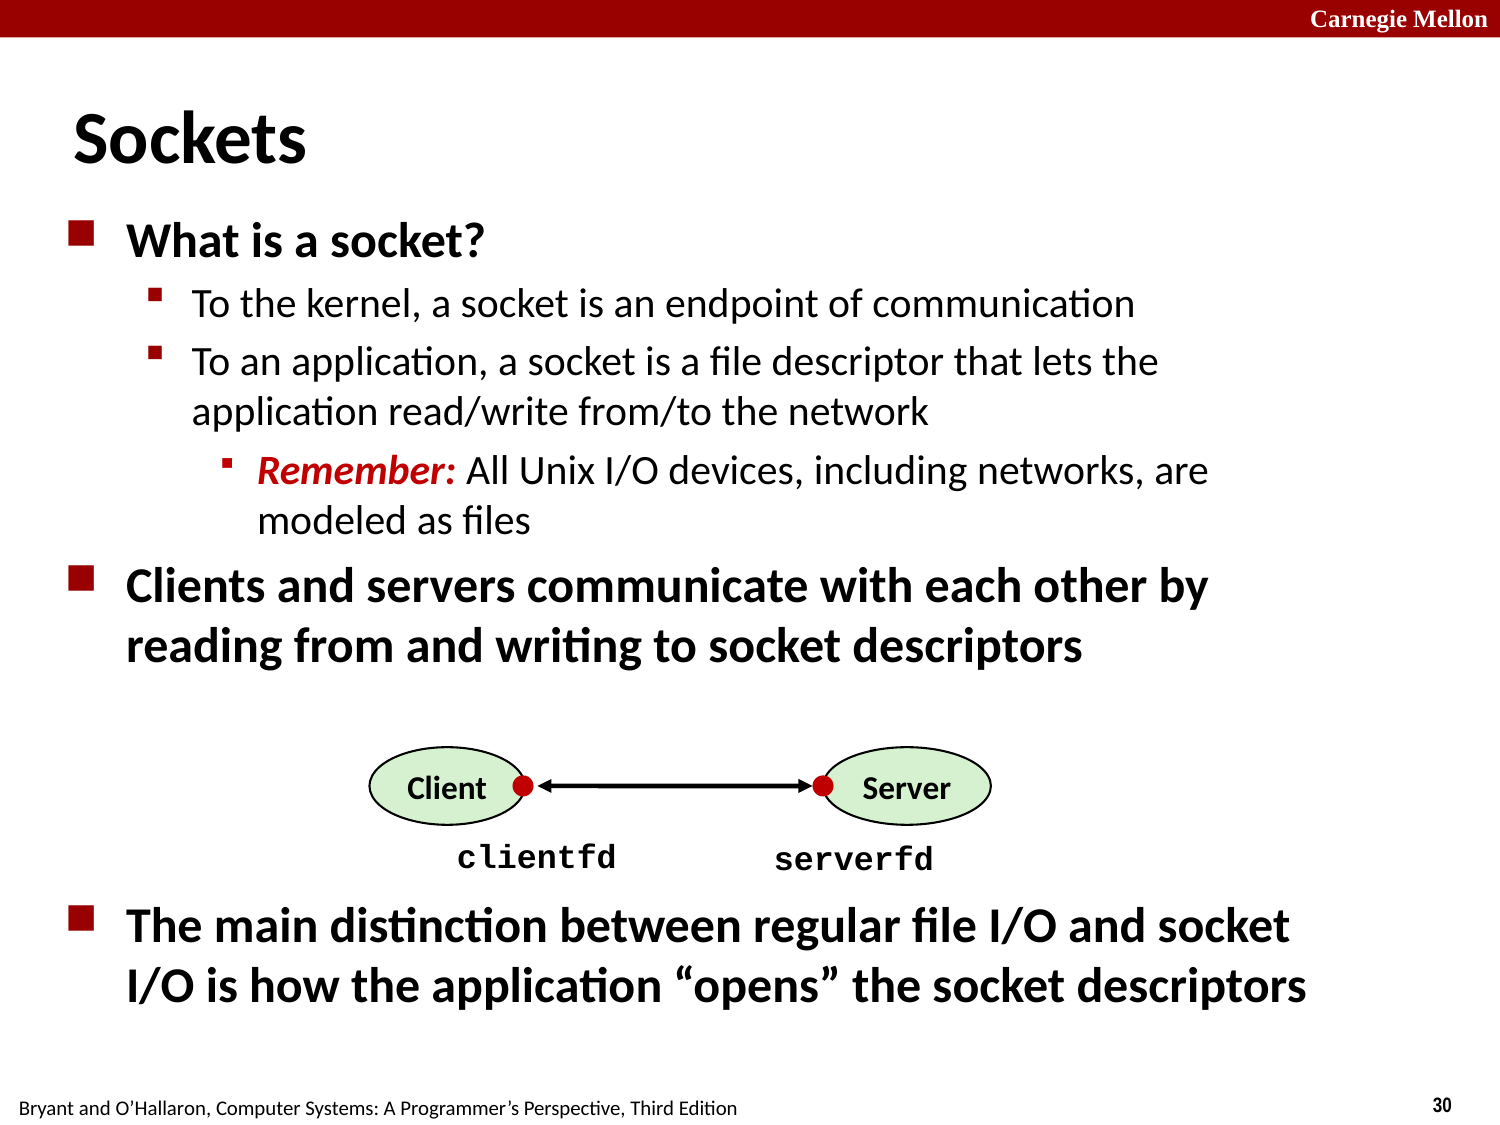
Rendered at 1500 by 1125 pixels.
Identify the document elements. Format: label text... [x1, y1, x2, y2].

text_box [812, 775, 834, 797]
text_box [537, 779, 813, 793]
text_box Server [826, 747, 991, 825]
title Sockets [58, 71, 1305, 197]
list What is a socket? To the kernel, a socket is an endpoint of communication To an application, a socket is a file descriptor that lets the application read/write from/to the network Remember: All Unix I/O devices, including networks, are modeled as files Clients and servers communicate with each other by reading from and writing to socket descriptors The main distinction between regular file I/O and socket I/O is how the application “opens” the socket descriptors [54, 199, 1351, 451]
text_box serverfd [758, 829, 949, 885]
text_box Client [369, 747, 522, 825]
text_box [512, 775, 534, 797]
text_box clientfd [442, 827, 632, 883]
